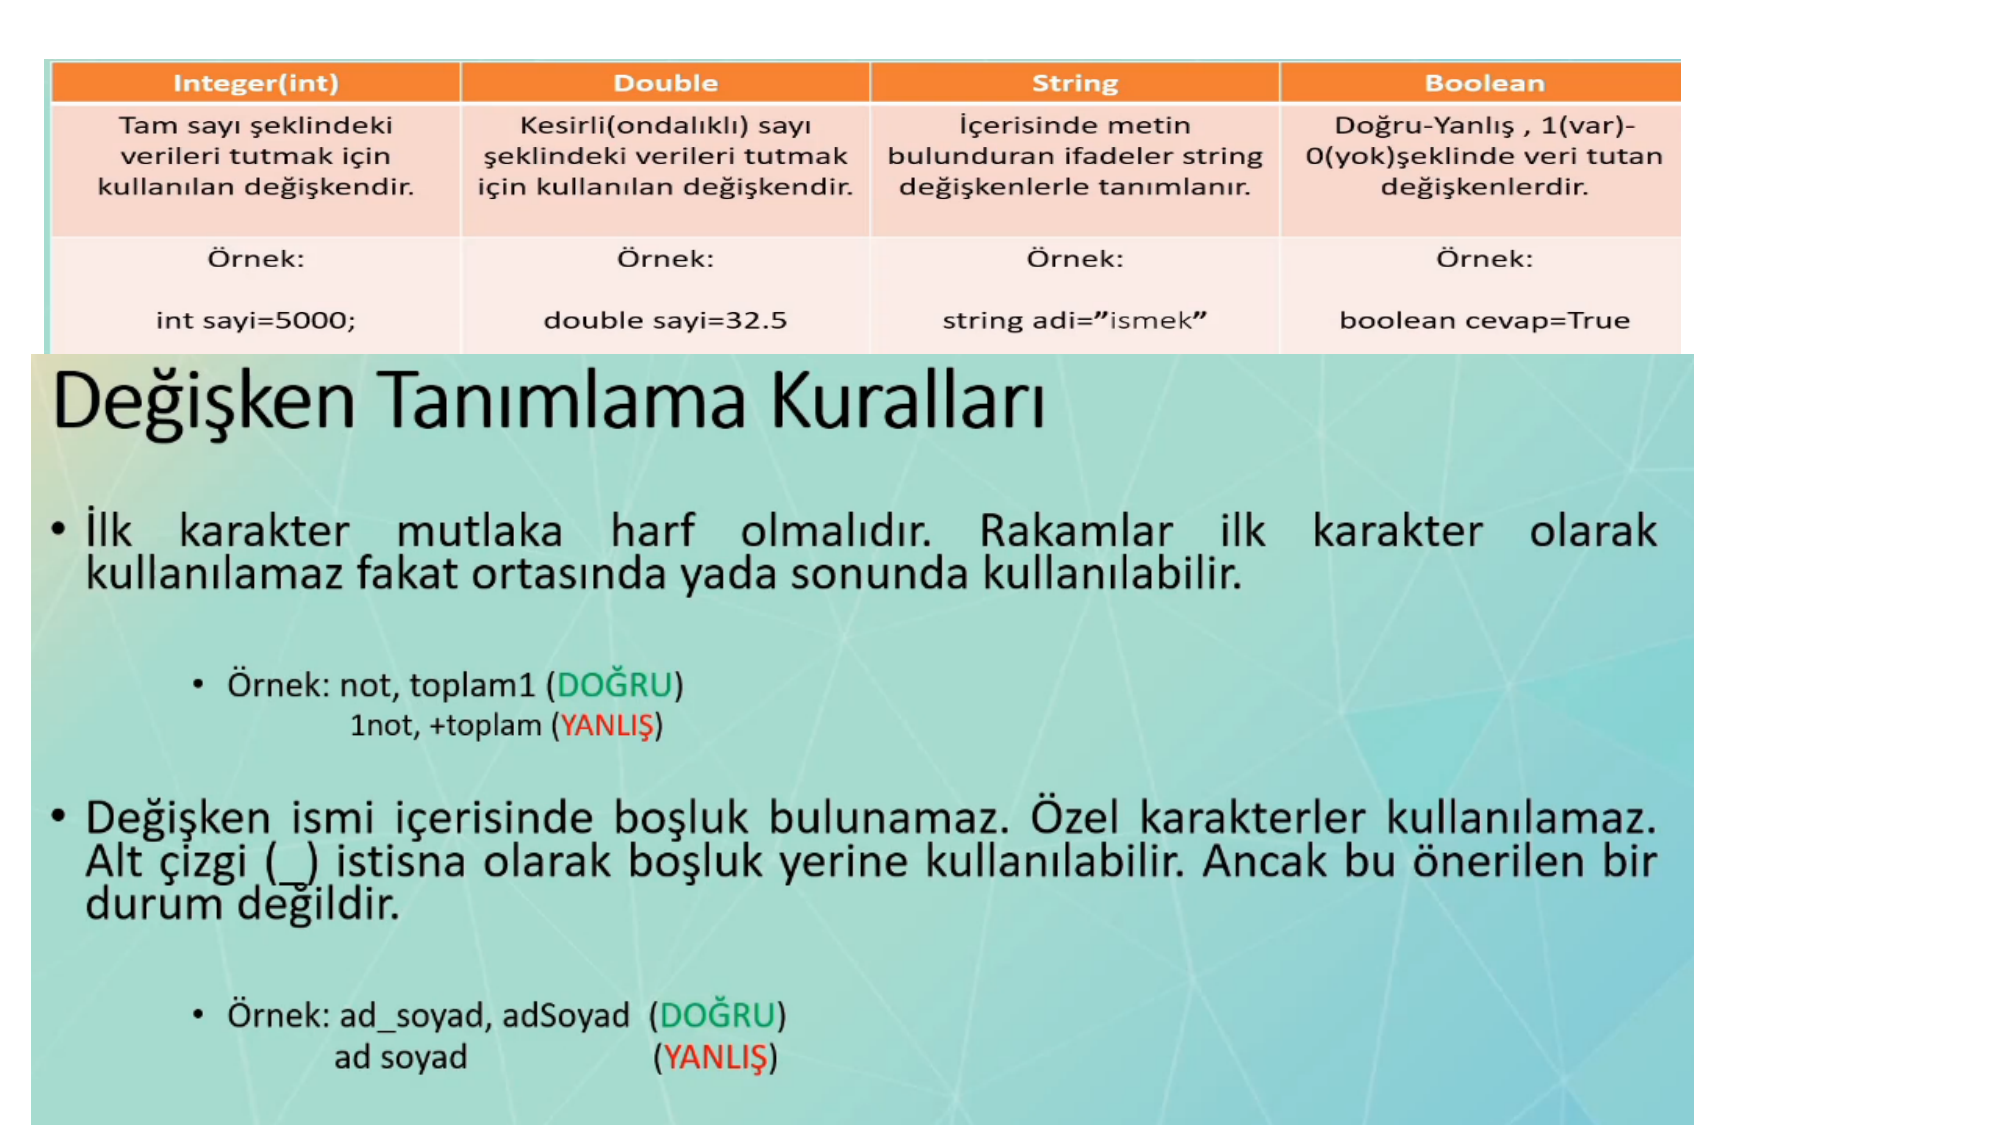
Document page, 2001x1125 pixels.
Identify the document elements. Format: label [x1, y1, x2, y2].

picture [30, 59, 1694, 1125]
